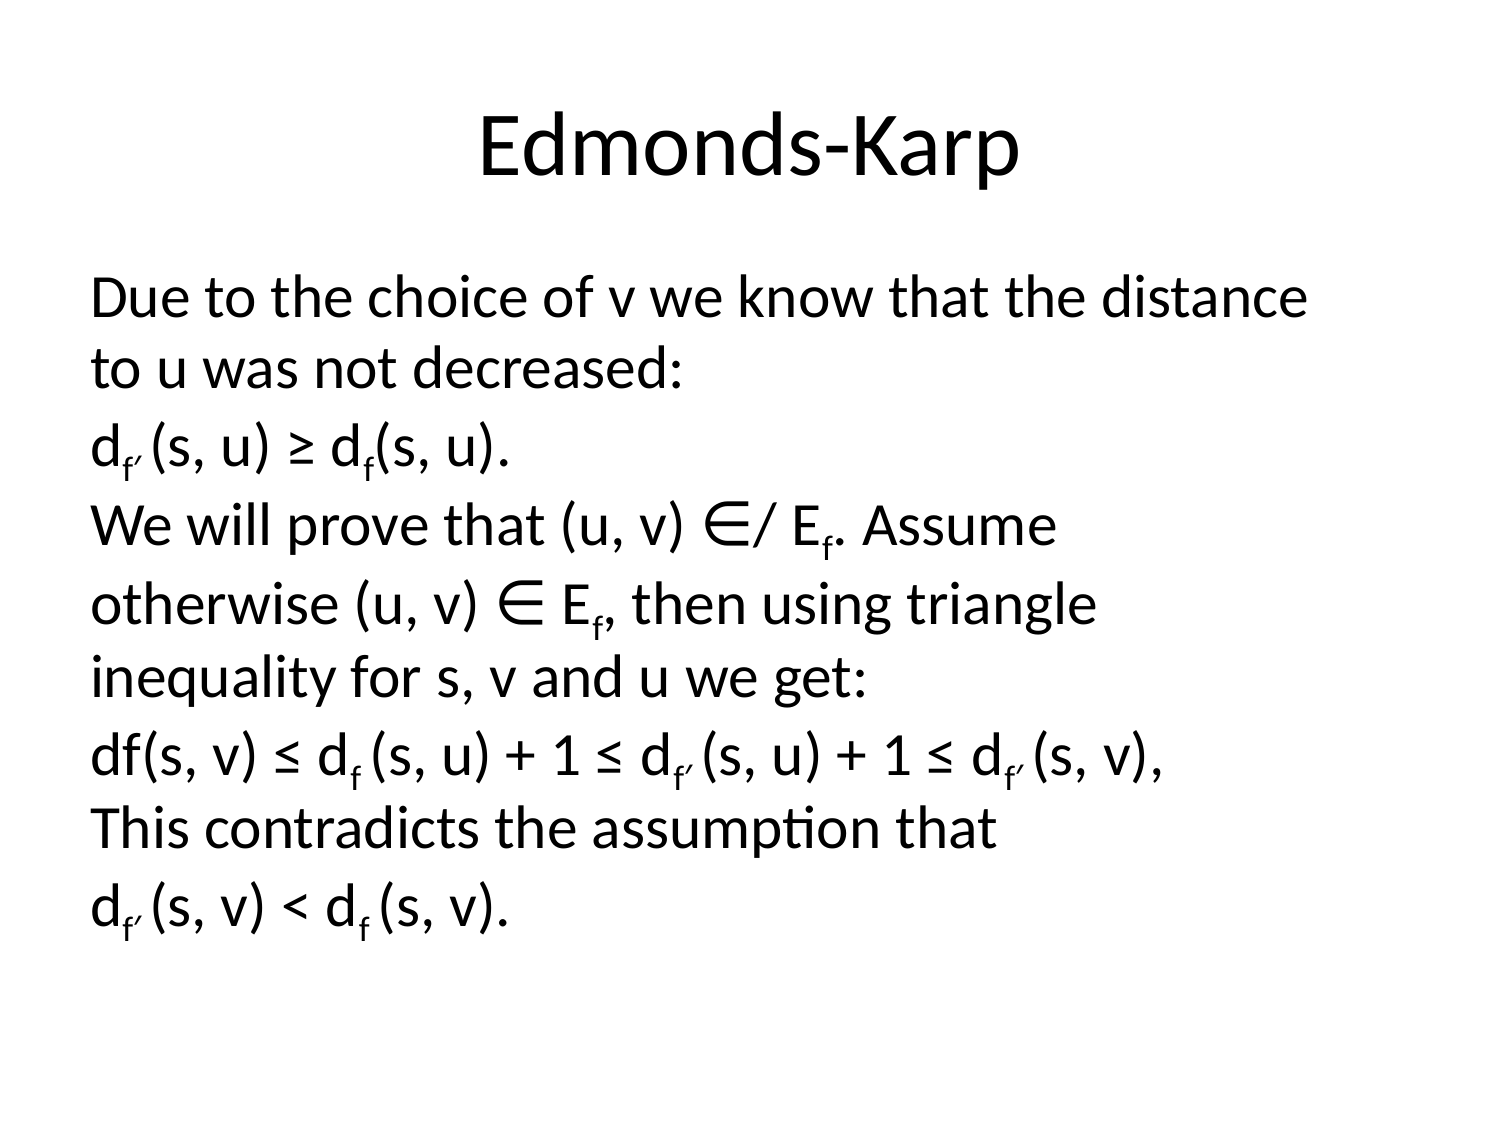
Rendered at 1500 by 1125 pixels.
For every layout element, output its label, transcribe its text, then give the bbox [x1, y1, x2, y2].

title Edmonds-Karp [75, 45, 1425, 233]
list Due to the choice of v we know that the distance to u was not decreased: df′ (s, u) ≥ df(s, u). We will prove that (u, v) ∈/ Ef. Assume otherwise (u, v) ∈ Ef, then using triangle inequality for s, v and u we get: df(s, v) ≤ df (s, u) + 1 ≤ df′ (s, u) + 1 ≤ df′ (s, v), This contradicts the assumption that df′ (s, v) < df (s, v). [75, 262, 1425, 1005]
